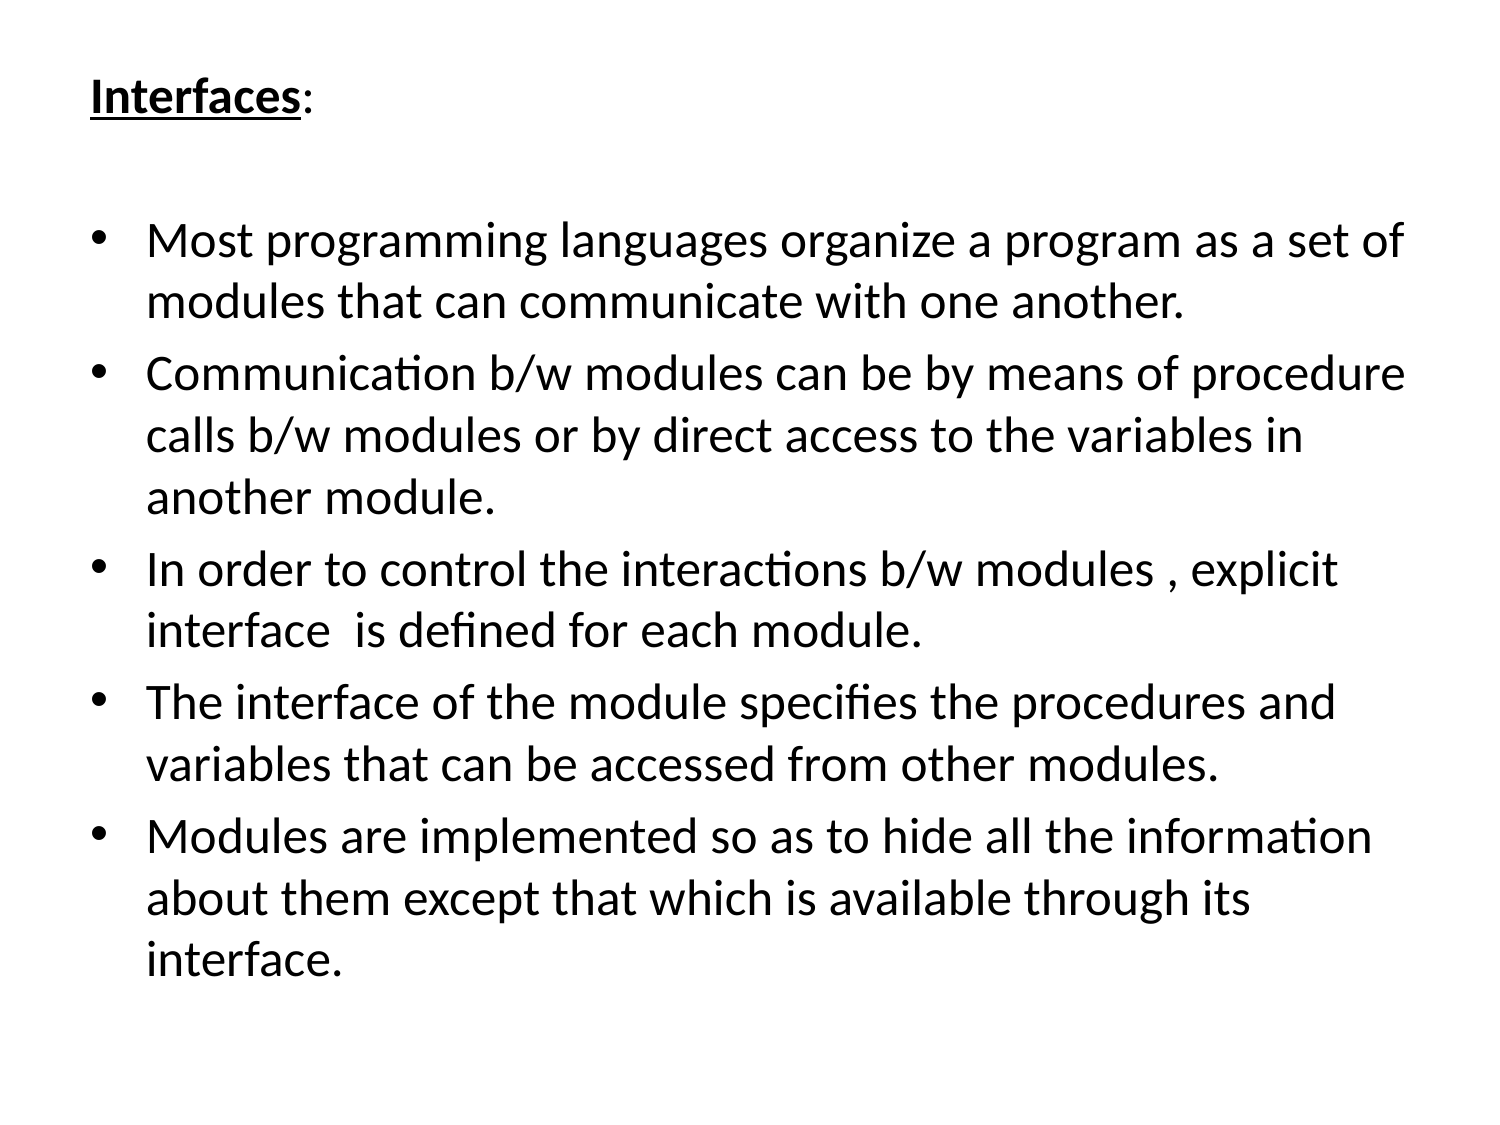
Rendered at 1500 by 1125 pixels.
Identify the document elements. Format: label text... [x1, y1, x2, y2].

list Interfaces: Most programming languages organize a program as a set of modules that can communicate with one another. Communication b/w modules can be by means of procedure calls b/w modules or by direct access to the variables in another module. In order to control the interactions b/w modules , explicit interface is defined for each module. The interface of the module specifies the procedures and variables that can be accessed from other modules. Modules are implemented so as to hide all the information about them except that which is available through its interface. [75, 54, 1425, 1005]
